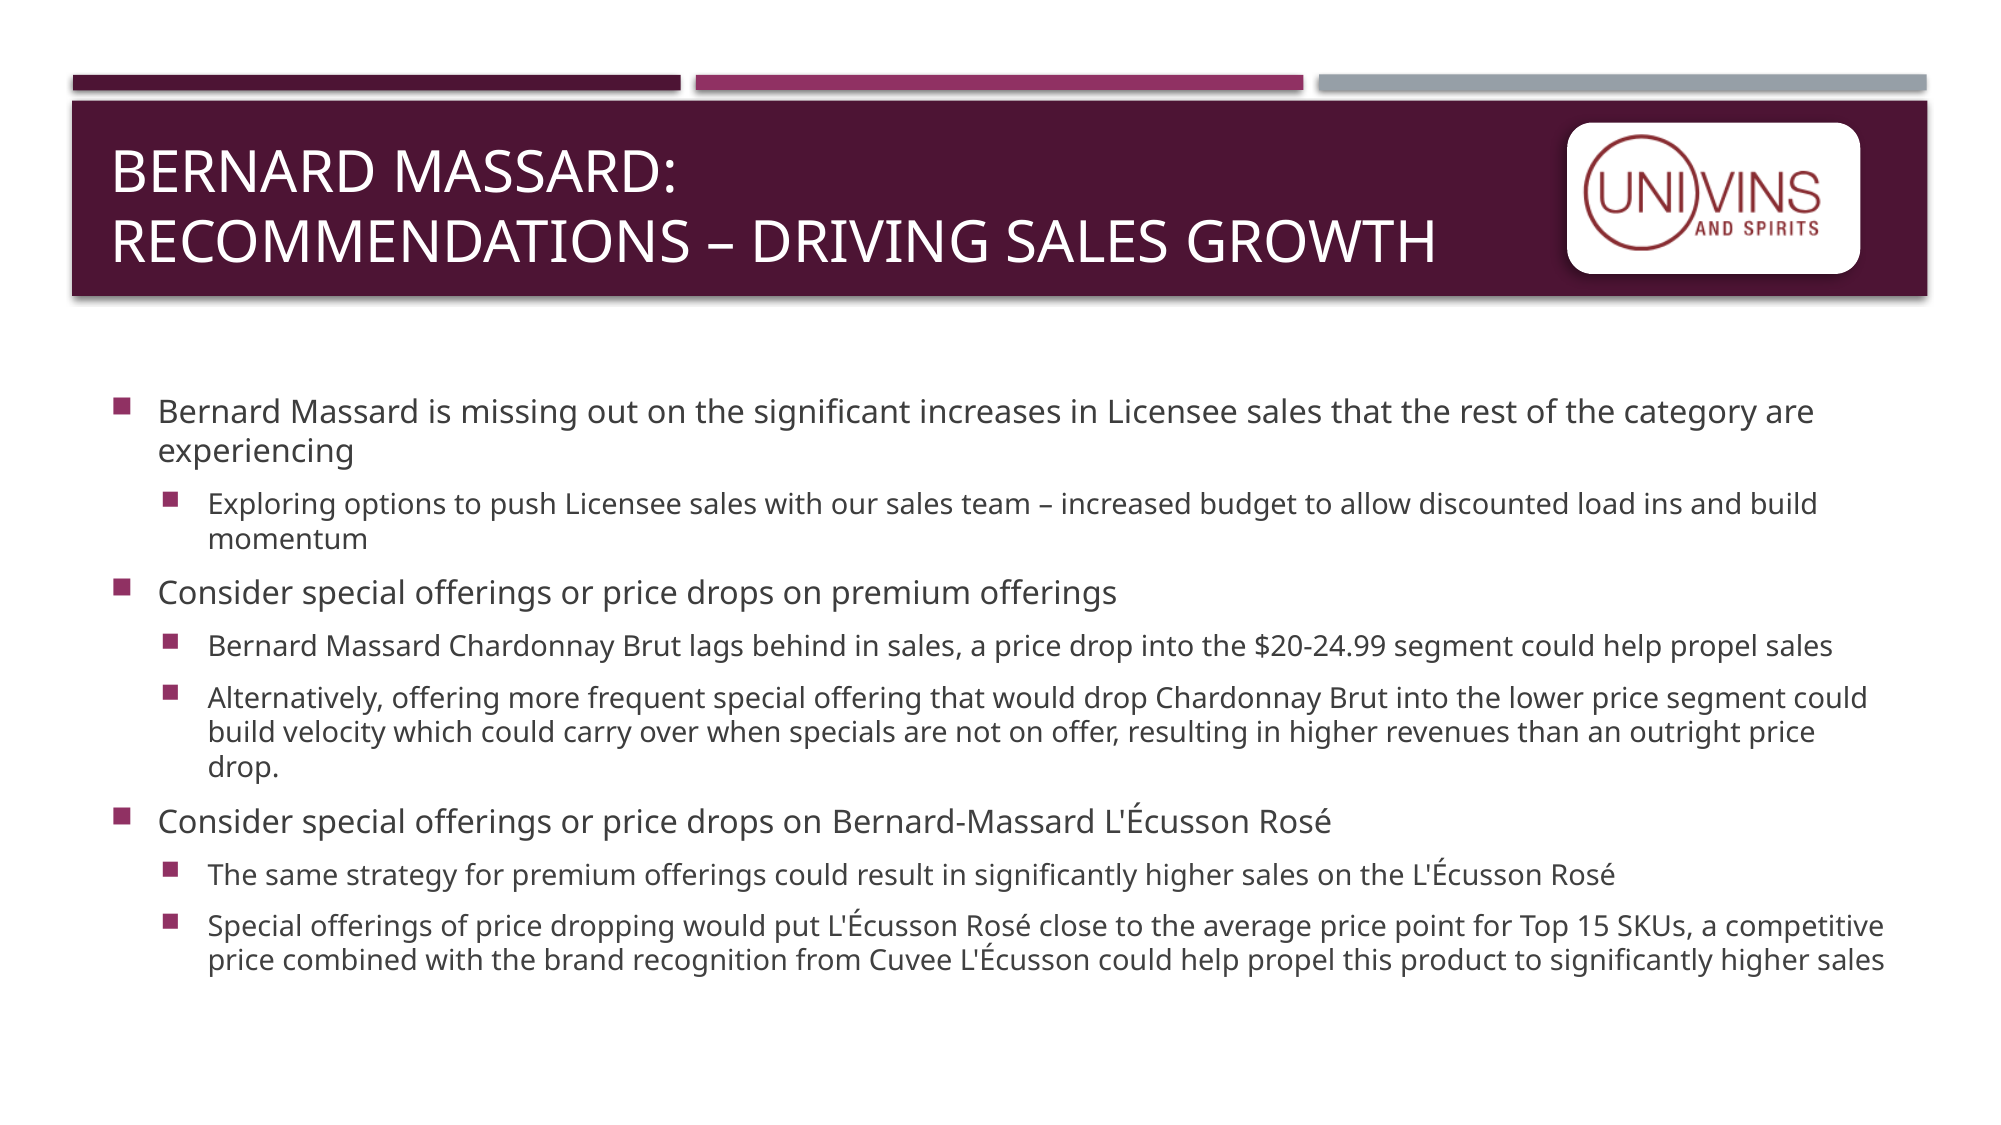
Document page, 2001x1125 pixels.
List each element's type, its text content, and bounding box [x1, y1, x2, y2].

title Bernard Massard: Recommendations – driving sales growth [95, 115, 1905, 282]
picture [1566, 122, 1861, 275]
list Bernard Massard is missing out on the significant increases in Licensee sales that the rest of the category are experiencing Exploring options to push Licensee sales with our sales team – increased budget to allow discounted load ins and build momentum Consider special offerings or price drops on premium offerings Bernard Massard Chardonnay Brut lags behind in sales, a price drop into the $20-24.99 segment could help propel sales Alternatively, offering more frequent special offering that would drop Chardonnay Brut into the lower price segment could build velocity which could carry over when specials are not on offer, resulting in higher revenues than an outright price drop. Consider special offerings or price drops on Bernard-Massard L'Écusson Rosé The same strategy for premium offerings could result in significantly higher sales on the L'Écusson Rosé Special offerings of price dropping would put L'Écusson Rosé close to the average price point for Top 15 SKUs, a competitive price combined with the brand recognition from Cuvee L'Écusson could help propel this product to significantly higher sales [95, 357, 1905, 1010]
